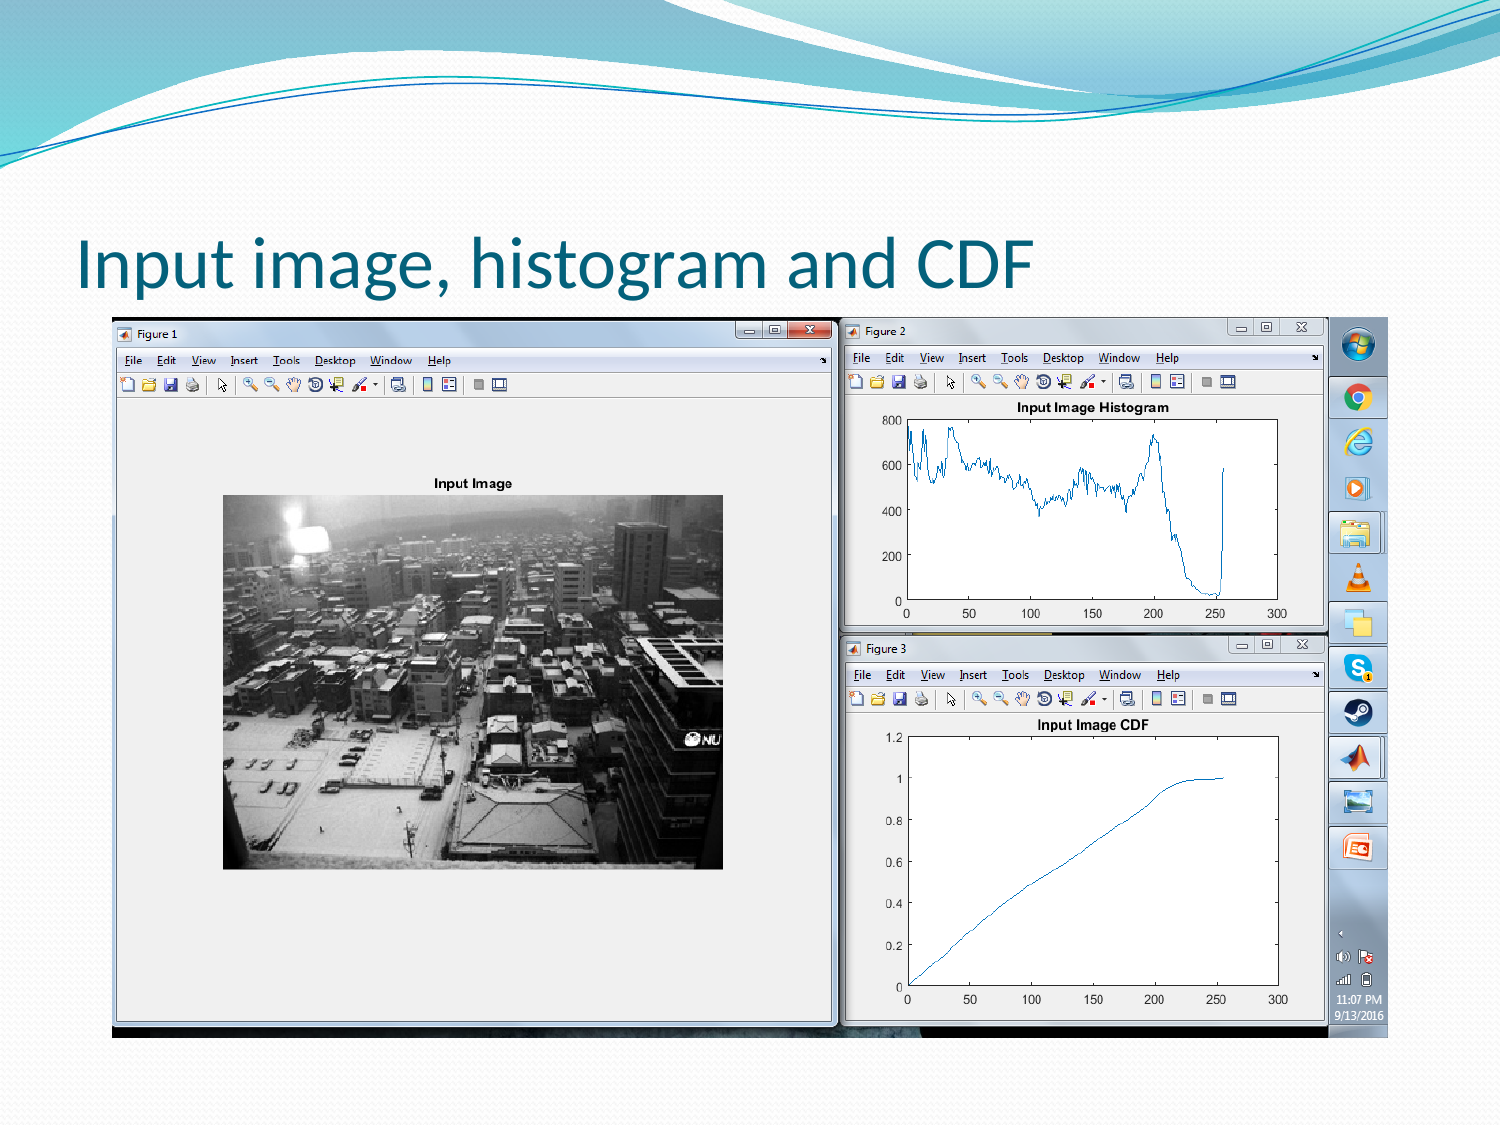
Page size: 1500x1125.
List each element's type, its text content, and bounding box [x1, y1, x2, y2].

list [112, 317, 1388, 1038]
title Input image, histogram and CDF [75, 115, 1425, 303]
